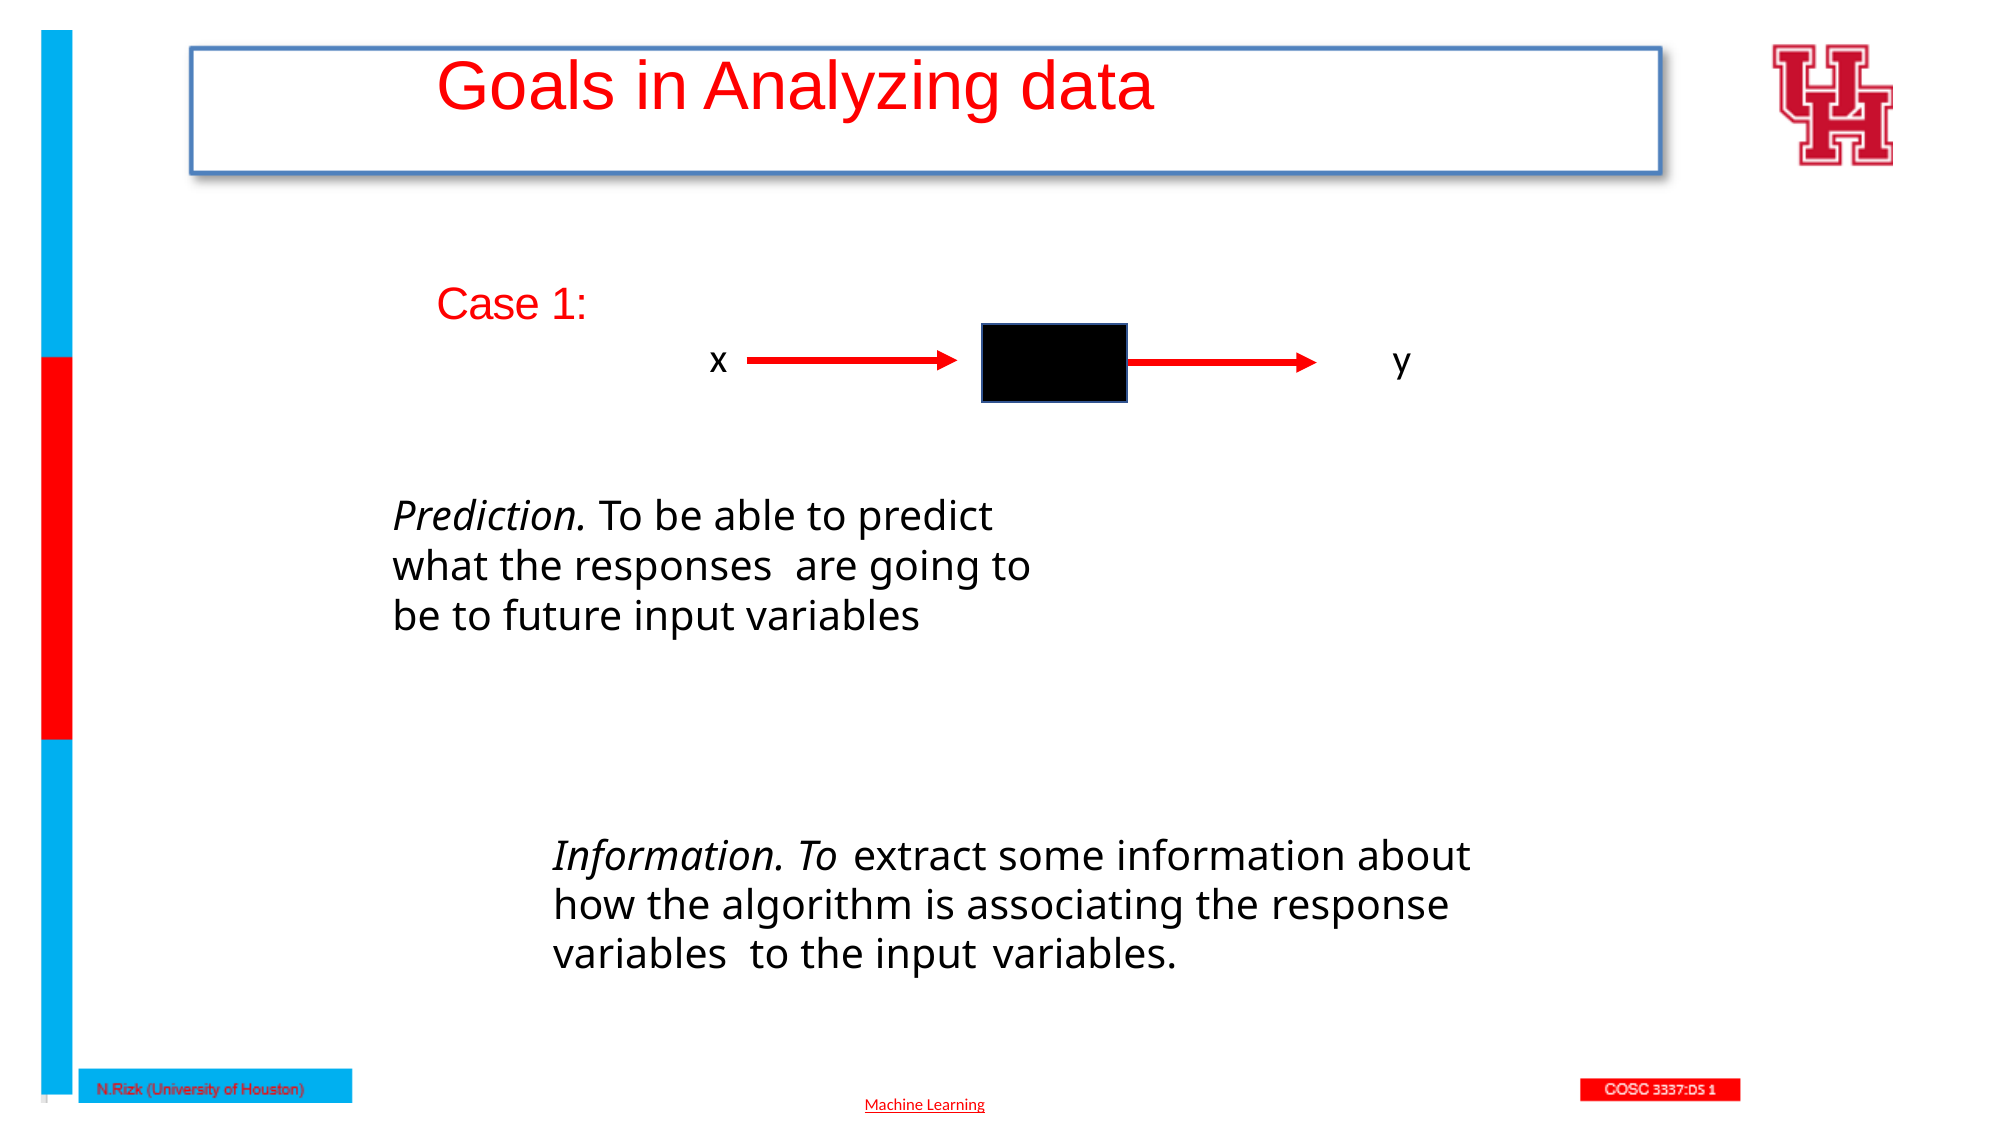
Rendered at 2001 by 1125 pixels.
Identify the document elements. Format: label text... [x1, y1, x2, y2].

text_box x [709, 324, 715, 389]
picture [154, 1084, 219, 1097]
text_box Case 1: [435, 272, 684, 329]
picture [242, 1084, 297, 1094]
picture [113, 1084, 142, 1094]
picture [225, 1084, 236, 1094]
text_box Information. To extract some information about how the algorithm is associating the response variables to the input variables. [538, 821, 1585, 985]
text_box y [1392, 324, 1398, 389]
picture [98, 1084, 110, 1094]
title Goals in Analyzing data [435, 0, 1674, 193]
text_box [981, 323, 1128, 403]
text_box Prediction. To be able to predict what the responses are going to be to future input variables [390, 486, 1062, 639]
picture [147, 1084, 154, 1097]
footer Machine Learning [587, 1074, 1263, 1125]
picture [40, 30, 1893, 1103]
